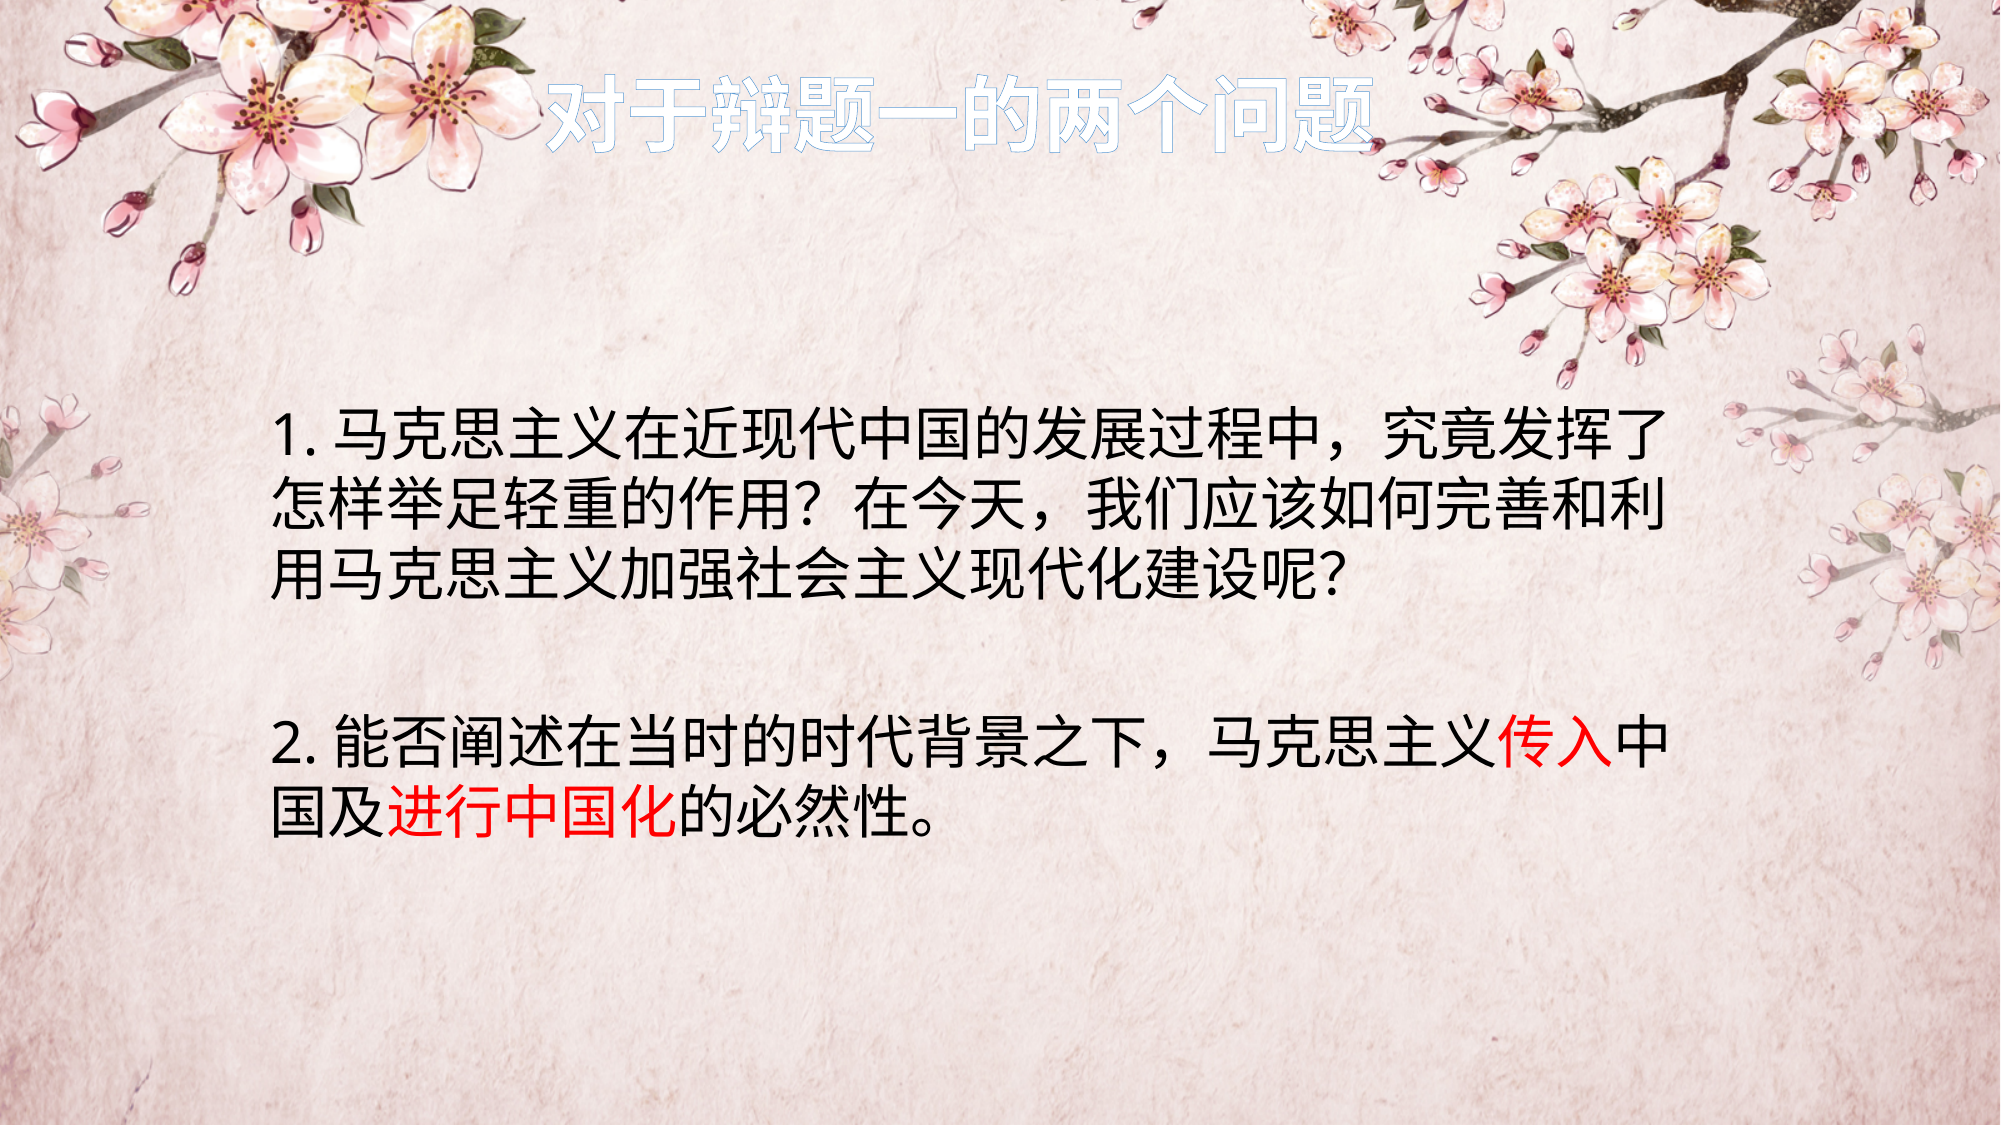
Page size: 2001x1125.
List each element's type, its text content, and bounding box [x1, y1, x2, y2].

picture [0, 0, 2001, 1125]
text_box 2.能否阐述在当时的时代背景之下，马克思主义传入中国及进行中国化的必然性。 [254, 698, 1742, 853]
text_box 对于辩题一的两个问题 [528, 54, 1391, 170]
text_box 1.马克思主义在近现代中国的发展过程中，究竟发挥了怎样举足轻重的作用？在今天，我们应该如何完善和利用马克思主义加强社会主义现代化建设呢？ [254, 389, 1692, 615]
